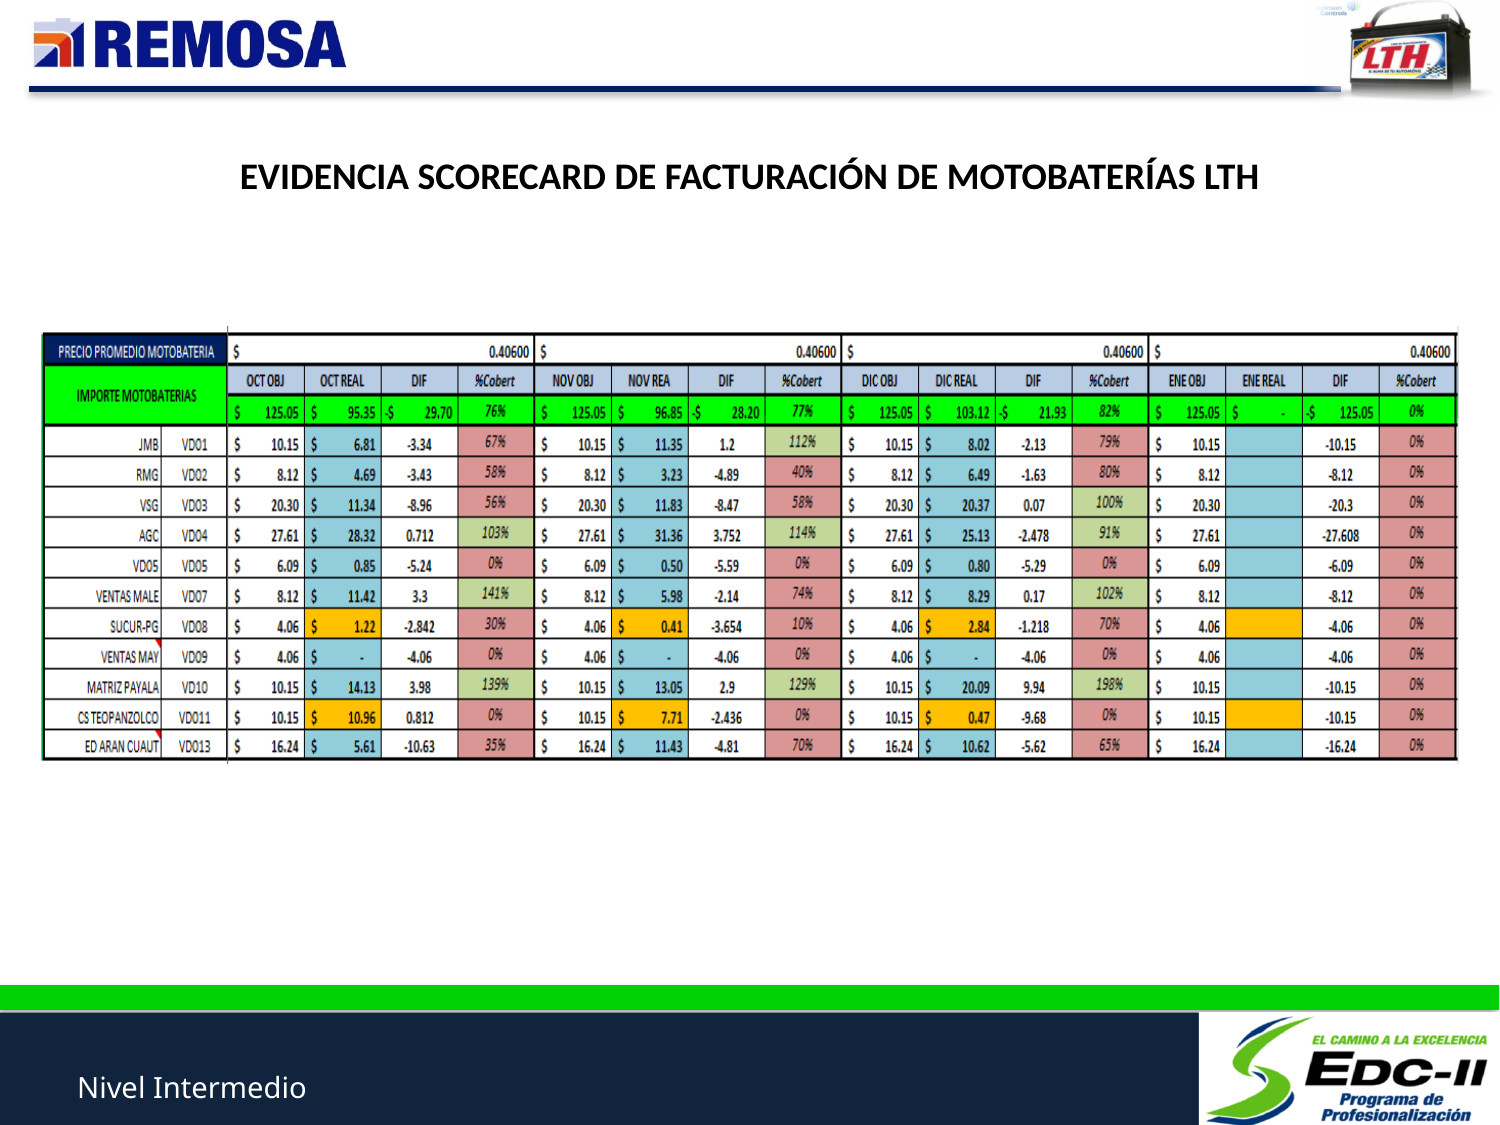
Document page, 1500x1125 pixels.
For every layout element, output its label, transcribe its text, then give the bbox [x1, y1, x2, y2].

text_box EVIDENCIA SCORECARD DE FACTURACIÓN DE MOTOBATERÍAS LTH [159, 144, 1341, 205]
picture [1335, 23, 1479, 78]
picture [29, 7, 349, 79]
picture [1198, 1012, 1500, 1125]
picture [41, 326, 1459, 764]
